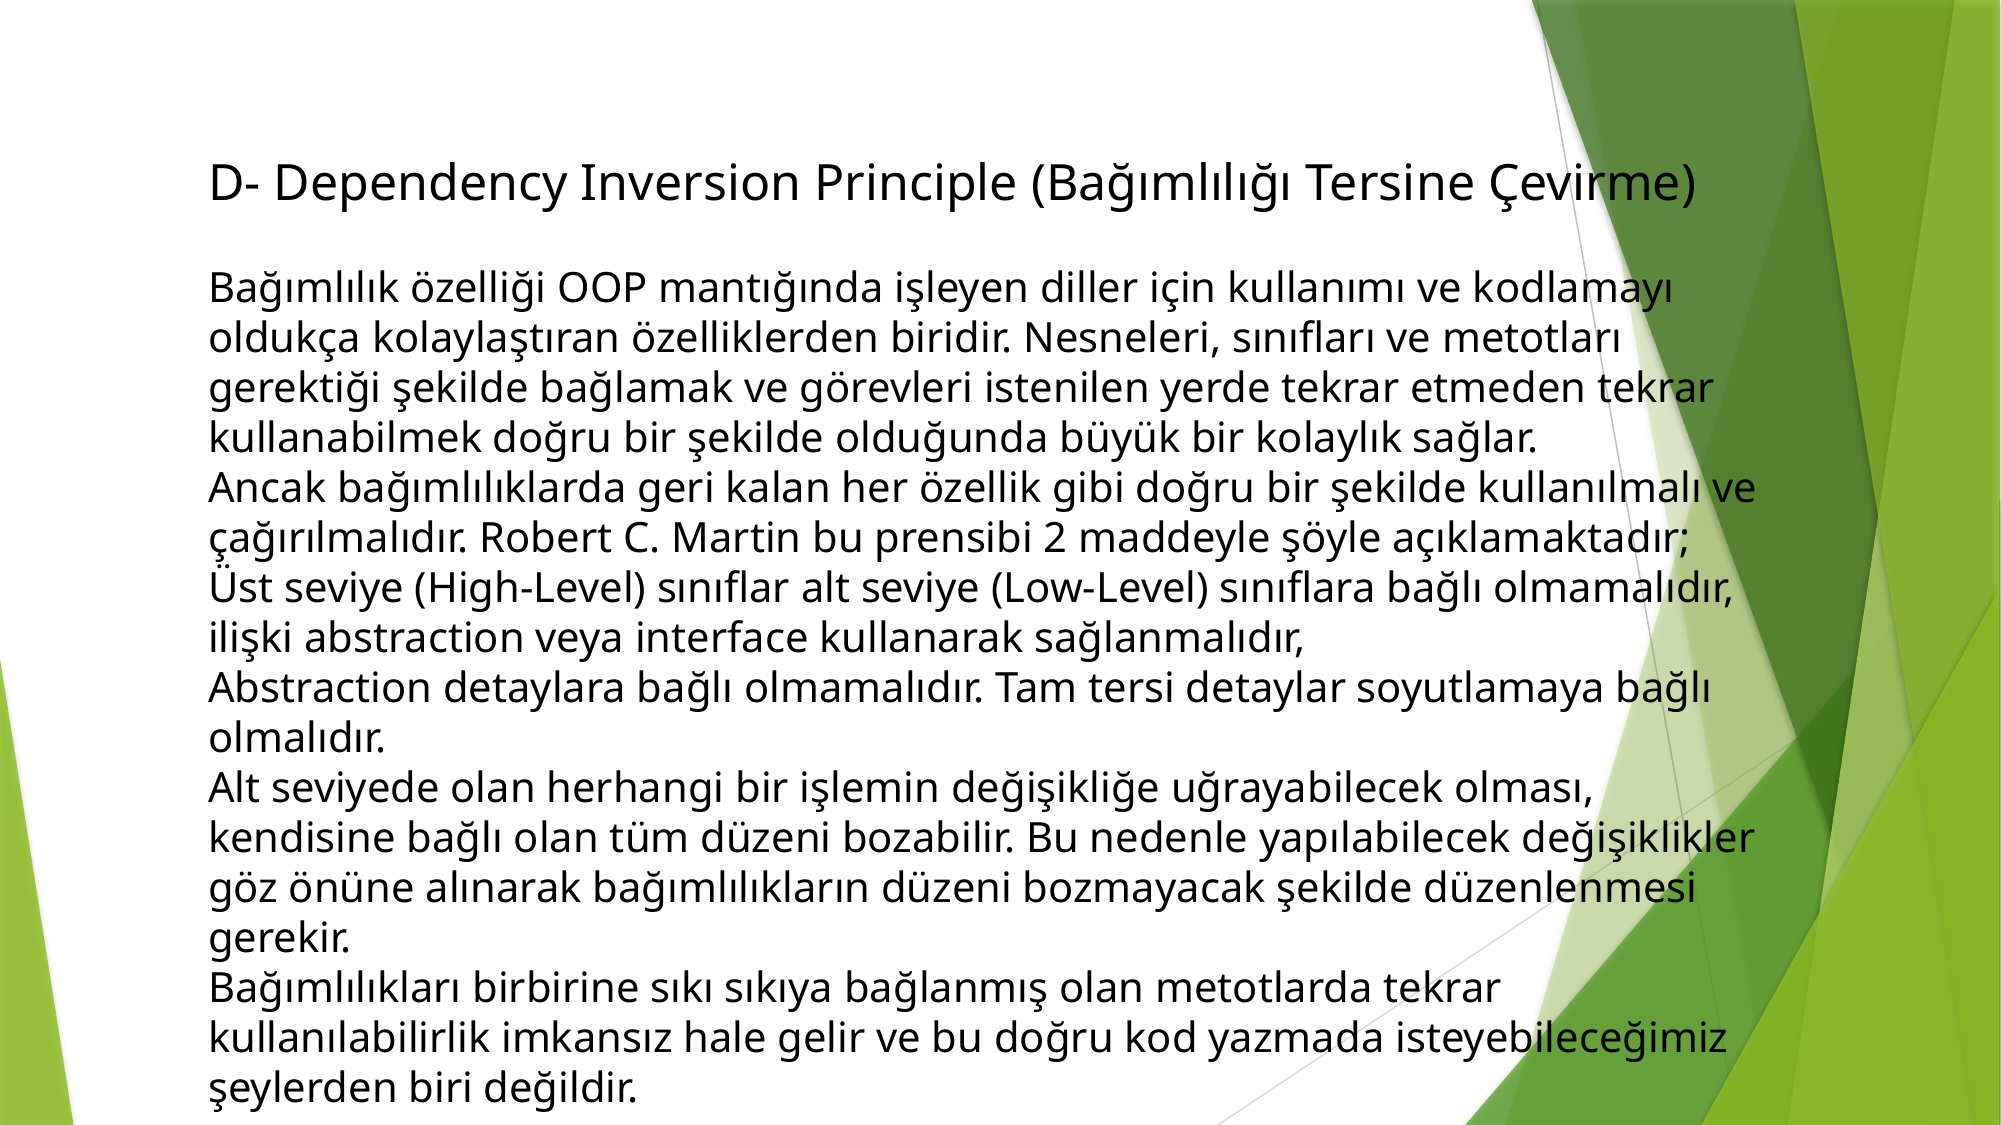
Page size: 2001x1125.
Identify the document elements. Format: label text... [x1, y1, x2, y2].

text_box D- Dependency Inversion Principle (Bağımlılığı Tersine Çevirme) Bağımlılık özelliği OOP mantığında işleyen diller için kullanımı ve kodlamayı oldukça kolaylaştıran özelliklerden biridir. Nesneleri, sınıfları ve metotları gerektiği şekilde bağlamak ve görevleri istenilen yerde tekrar etmeden tekrar kullanabilmek doğru bir şekilde olduğunda büyük bir kolaylık sağlar. Ancak bağımlılıklarda geri kalan her özellik gibi doğru bir şekilde kullanılmalı ve çağırılmalıdır. Robert C. Martin bu prensibi 2 maddeyle şöyle açıklamaktadır; Üst seviye (High-Level) sınıflar alt seviye (Low-Level) sınıflara bağlı olmamalıdır, ilişki abstraction veya interface kullanarak sağlanmalıdır, Abstraction detaylara bağlı olmamalıdır. Tam tersi detaylar soyutlamaya bağlı olmalıdır. Alt seviyede olan herhangi bir işlemin değişikliğe uğrayabilecek olması, kendisine bağlı olan tüm düzeni bozabilir. Bu nedenle yapılabilecek değişiklikler göz önüne alınarak bağımlılıkların düzeni bozmayacak şekilde düzenlenmesi gerekir. Bağımlılıkları birbirine sıkı sıkıya bağlanmış olan metotlarda tekrar kullanılabilirlik imkansız hale gelir ve bu doğru kod yazmada isteyebileceğimiz şeylerden biri değildir. [193, 143, 1800, 1119]
